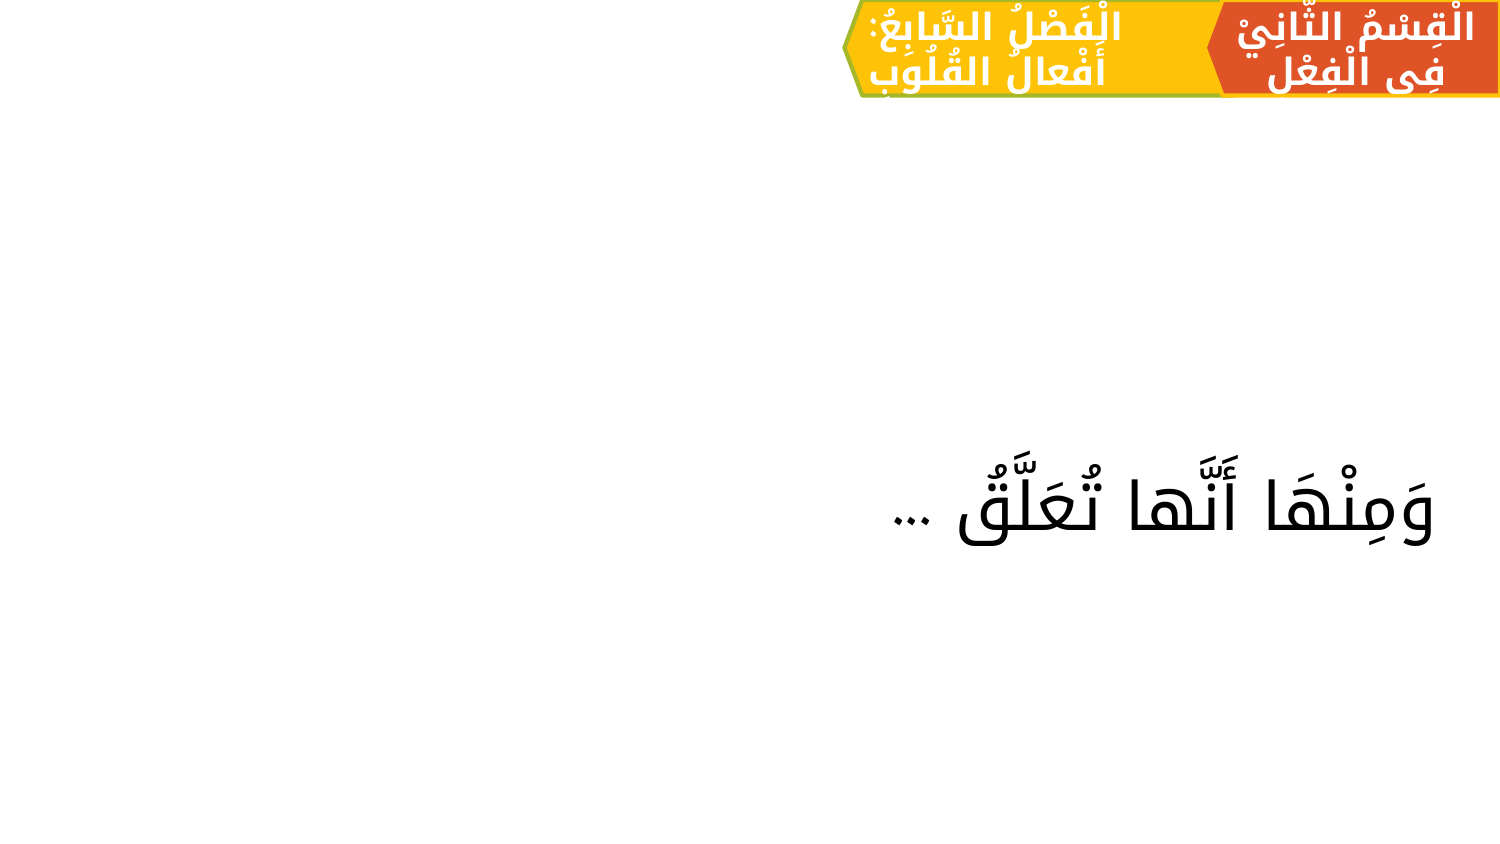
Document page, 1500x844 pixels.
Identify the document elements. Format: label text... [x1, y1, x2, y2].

text_box الْفَصْلُ السَّابِعُ: أَفْعالُ القُلُوبِ [842, 0, 1221, 98]
list وَمِنْهَا أَنَّها تُعَلَّقُ ... [29, 102, 1471, 824]
text_box الْقِسْمُ الثَّانِيْ فِي الْفِعْلِ [1202, 0, 1500, 98]
